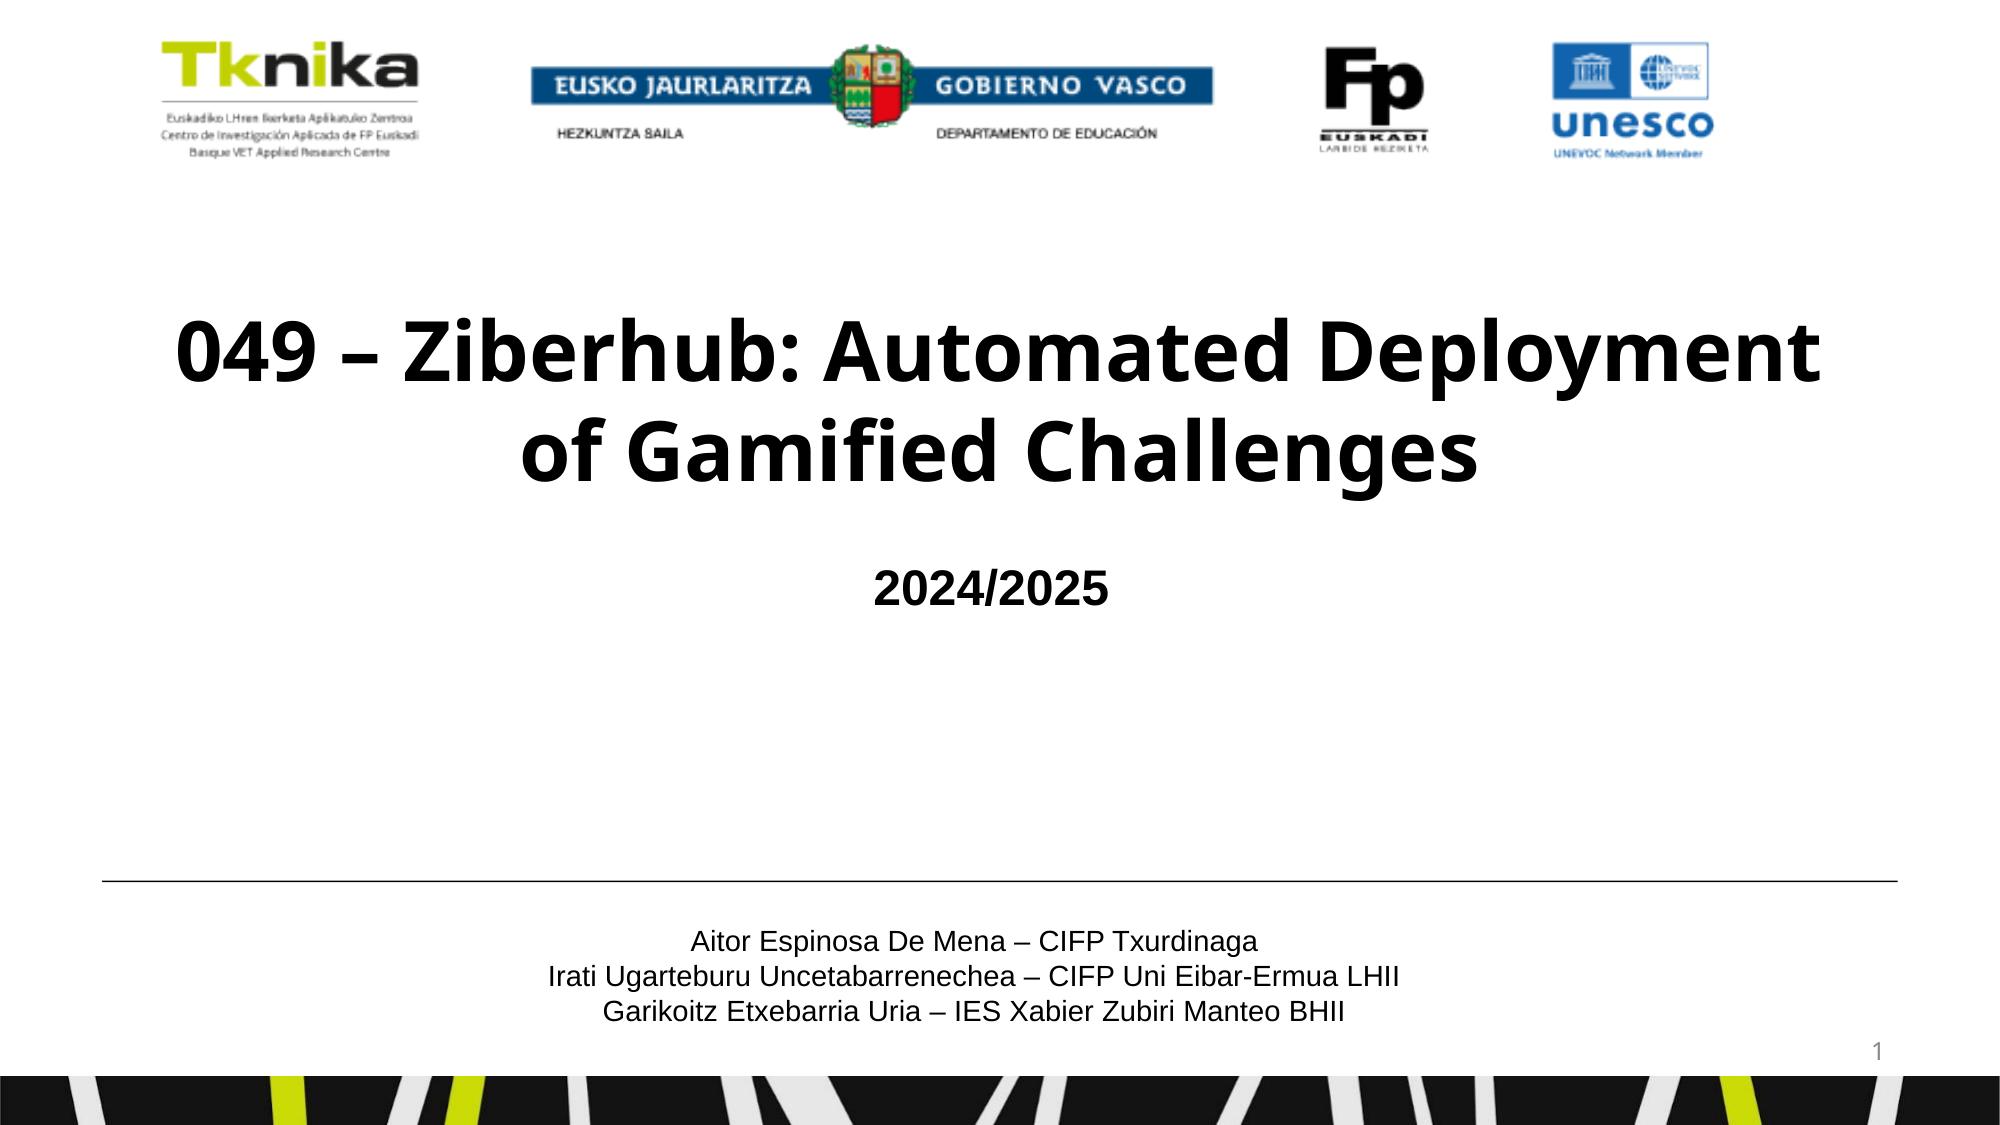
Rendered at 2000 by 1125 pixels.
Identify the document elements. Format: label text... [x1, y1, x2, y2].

picture [0, 1076, 2000, 1125]
text_box 2024/2025 [858, 548, 1142, 624]
text_box Aitor Espinosa De Mena – CIFP Txurdinaga Irati Ugarteburu Uncetabarrenechea – CIFP Uni Eibar-Ermua LHII Garikoitz Etxebarria Uria – IES Xabier Zubiri Manteo BHII [118, 914, 1832, 1035]
slide_number <número> [1433, 1022, 1901, 1083]
text_box 049 – Ziberhub: Automated Deployment of Gamified Challenges [143, 291, 1857, 506]
picture [99, 22, 1803, 178]
